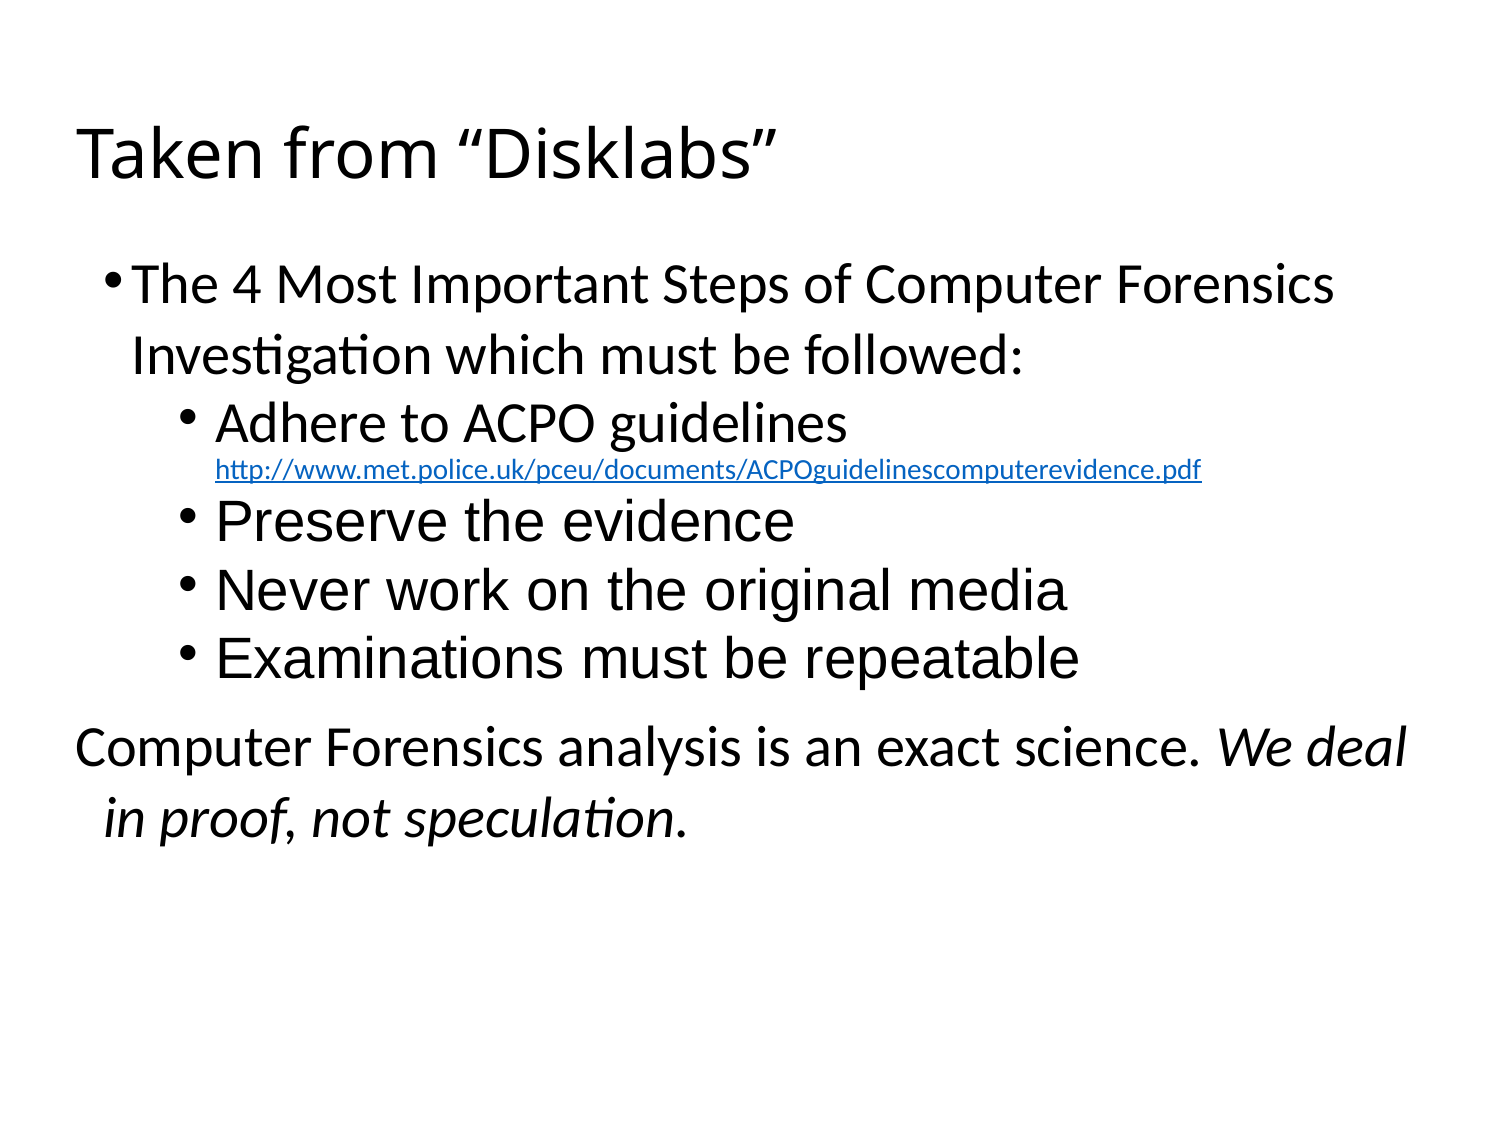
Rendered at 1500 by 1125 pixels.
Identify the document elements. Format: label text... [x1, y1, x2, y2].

list The 4 Most Important Steps of Computer Forensics Investigation which must be followed: Adhere to ACPO guidelines http://www.met.police.uk/pceu/documents/ACPOguidelinescomputerevidence.pdf Preserve the evidence Never work on the original media Examinations must be repeatable Computer Forensics analysis is an exact science. We deal in proof, not speculation. [75, 243, 1418, 955]
title Taken from “Disklabs” [76, 97, 1417, 218]
